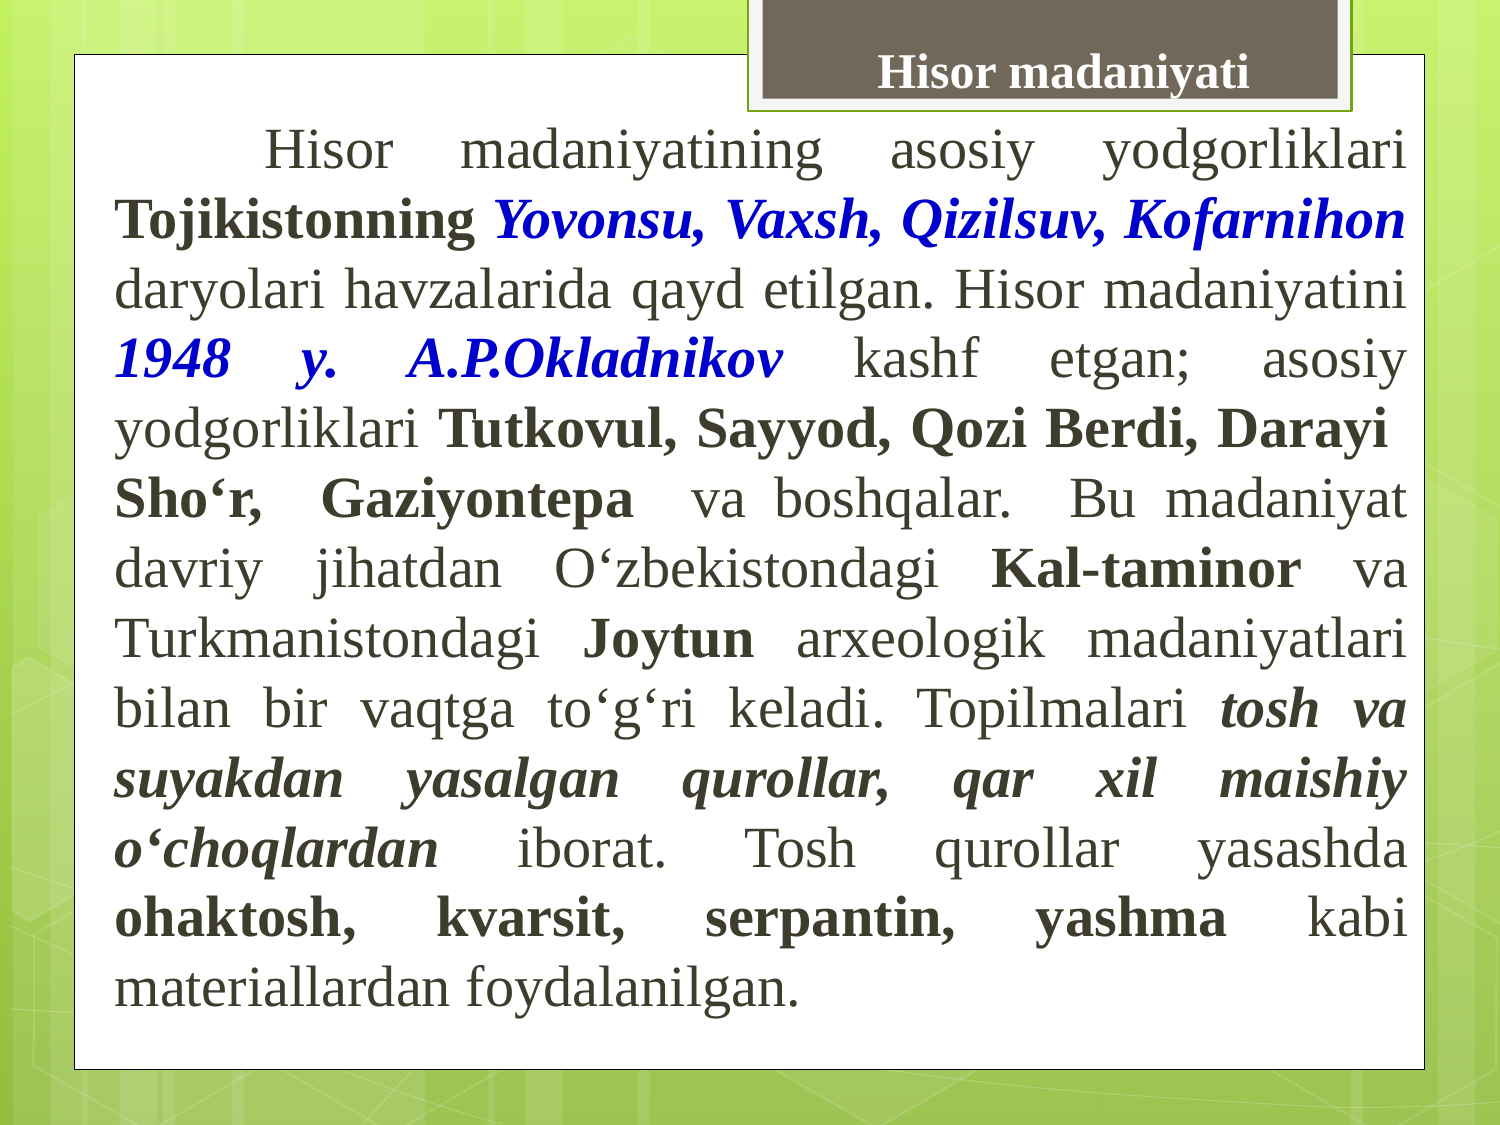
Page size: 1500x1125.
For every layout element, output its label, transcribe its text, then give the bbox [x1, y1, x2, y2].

list Hisor madaniyati Hisor madaniyatining asosiy yodgorliklari Tojikistonning Yovonsu, Vaxsh, Qizilsuv, Kofarnihon daryolari havzalarida qayd etilgan. Hisor madaniyatini 1948 y. A.P.Okladnikov kashf etgan; asosiy yodgorliklari Tutkovul, Sayyod, Qozi Berdi, Darayi Sho‘r, Gaziyontepa va boshqalar. Bu madaniyat davriy jihatdan Oʻzbekistondagi Kal-taminor va Turkmanistondagi Joytun arxeologik madaniyatlari bilan bir vaqtga toʻgʻri keladi. Topilmalari tosh va suyakdan yasalgan qurollar, qar xil maishiy oʻchoqlardan iborat. Tosh qurollar yasashda ohaktosh, kvarsit, serpantin, yashma kabi materiallardan foydalanilgan. [88, 30, 1424, 1071]
